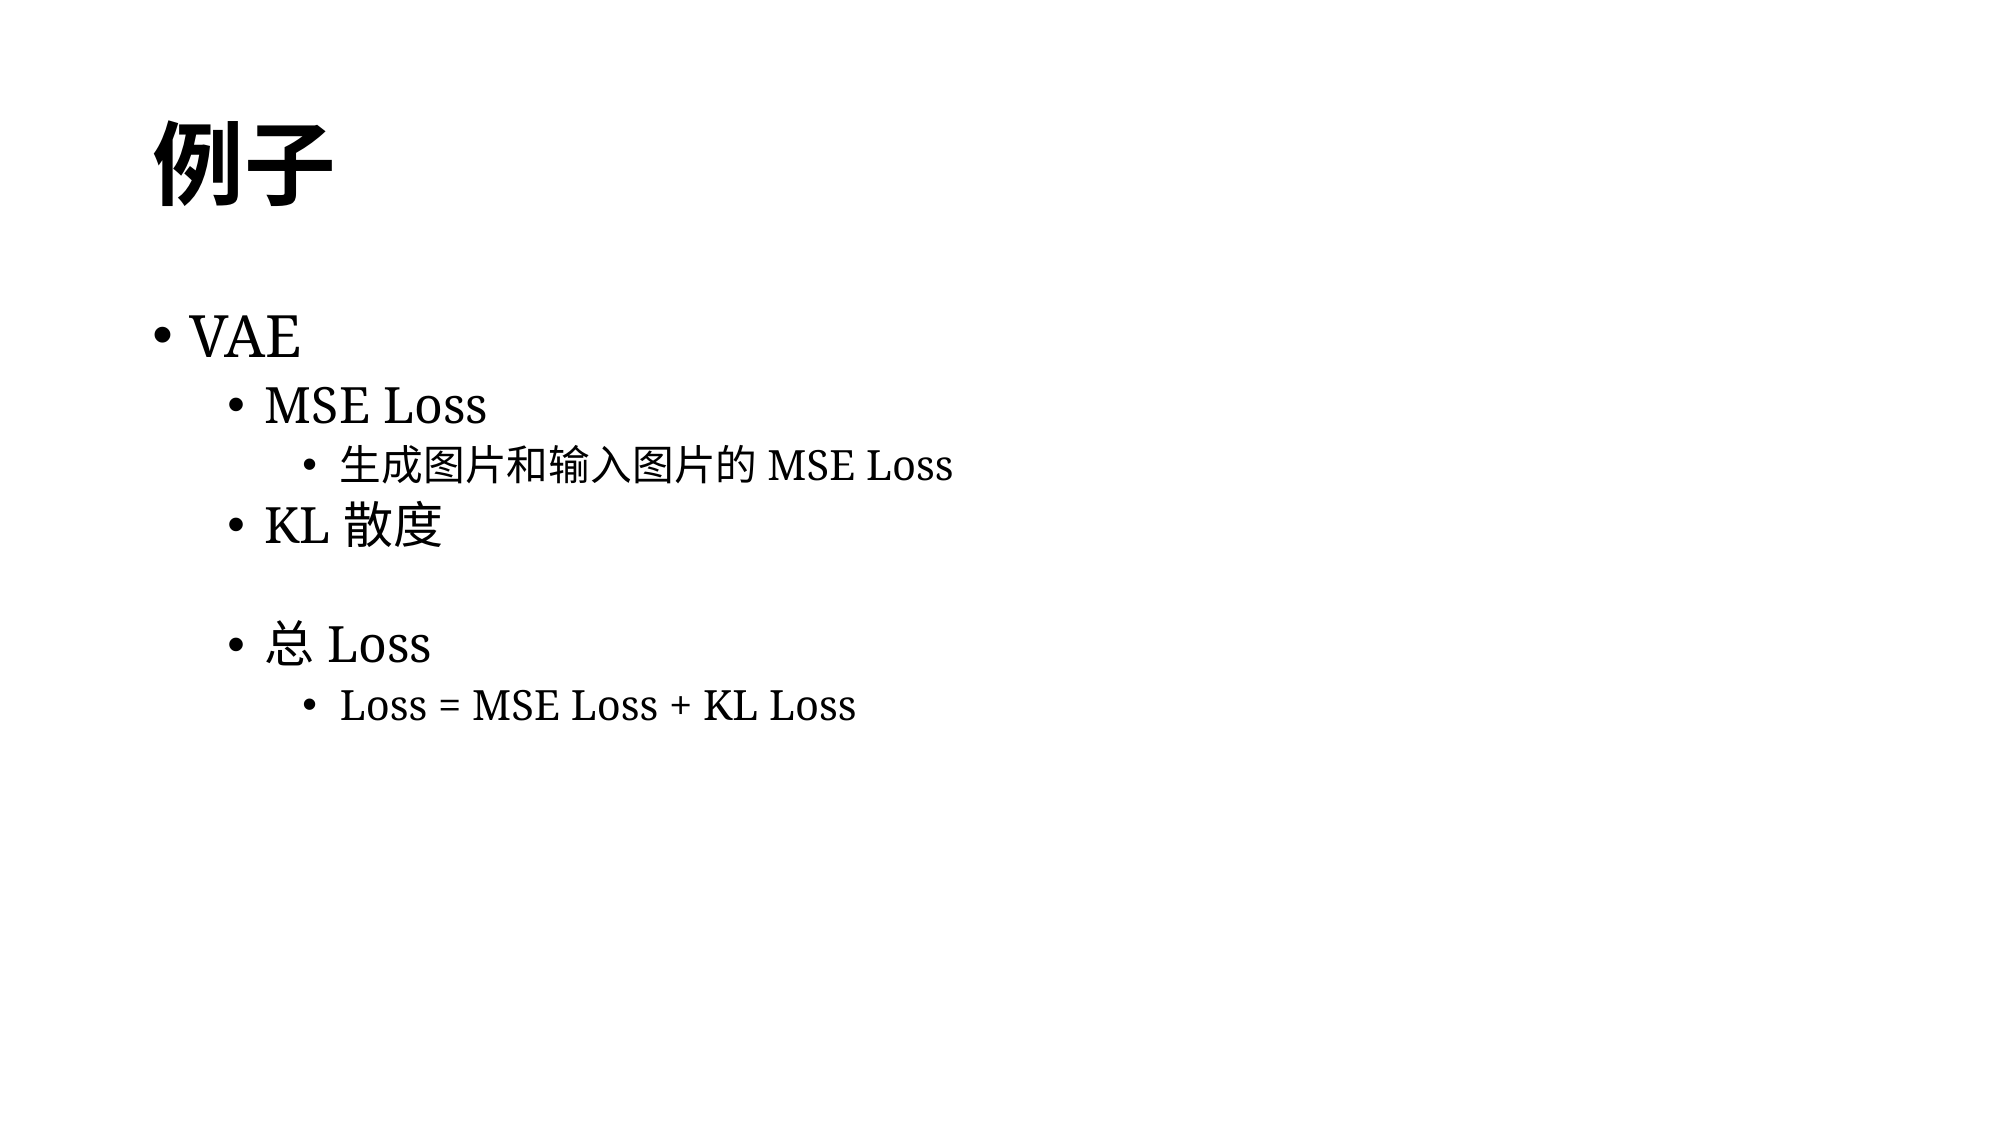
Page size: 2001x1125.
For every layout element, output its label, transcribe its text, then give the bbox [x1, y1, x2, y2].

title 例子 [137, 59, 1863, 278]
